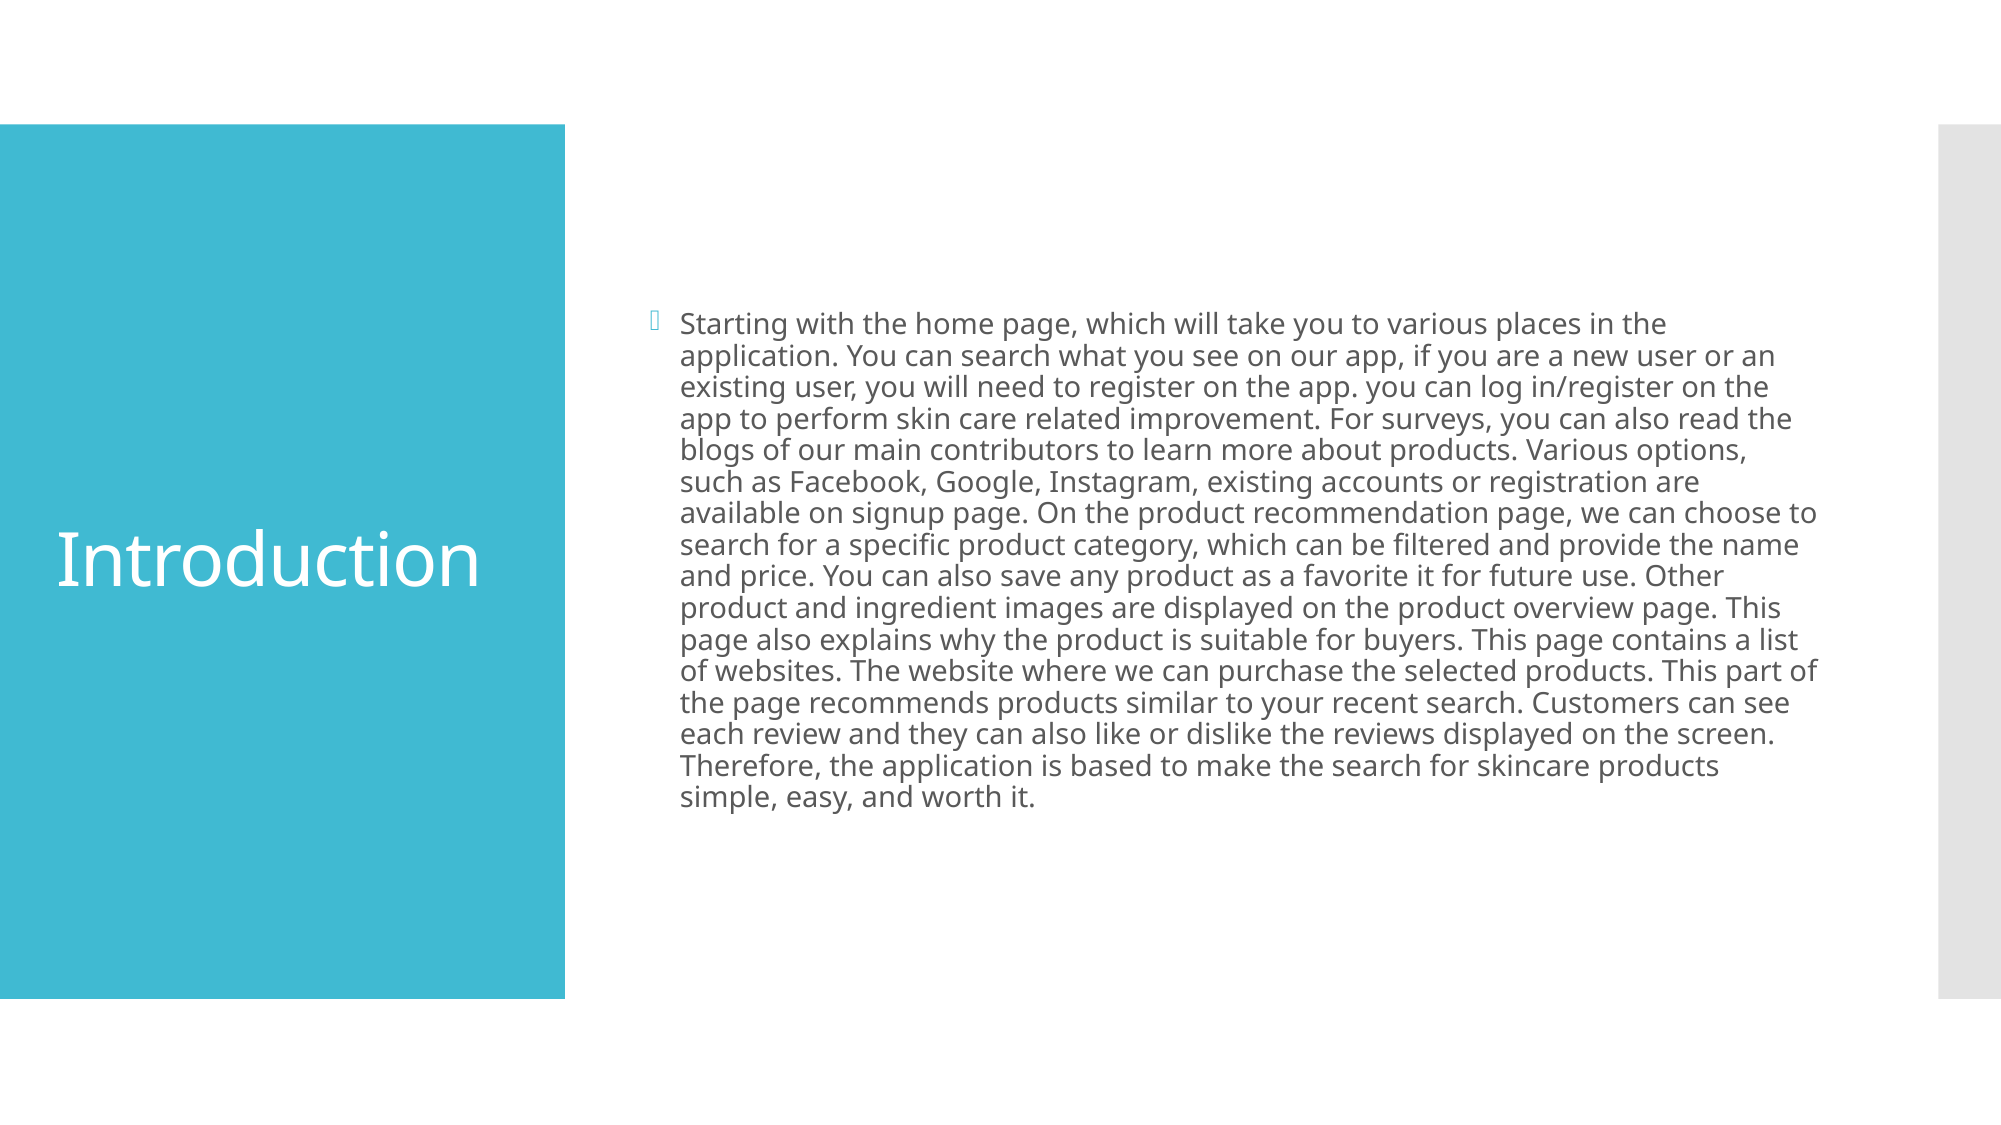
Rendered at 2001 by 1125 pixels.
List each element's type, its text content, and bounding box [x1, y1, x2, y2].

list Starting with the home page, which will take you to various places in the application. You can search what you see on our app, if you are a new user or an existing user, you will need to register on the app. you can log in/register on the app to perform skin care related improvement. For surveys, you can also read the blogs of our main contributors to learn more about products. Various options, such as Facebook, Google, Instagram, existing accounts or registration are available on signup page. On the product recommendation page, we can choose to search for a specific product category, which can be filtered and provide the name and price. You can also save any product as a favorite it for future use. Other product and ingredient images are displayed on the product overview page. This page also explains why the product is suitable for buyers. This page contains a list of websites. The website where we can purchase the selected products. This part of the page recommends products similar to your recent search. Customers can see each review and they can also like or dislike the reviews displayed on the screen. Therefore, the application is based to make the search for skincare products simple, easy, and worth it. [634, 141, 1835, 982]
title Introduction [41, 184, 525, 940]
